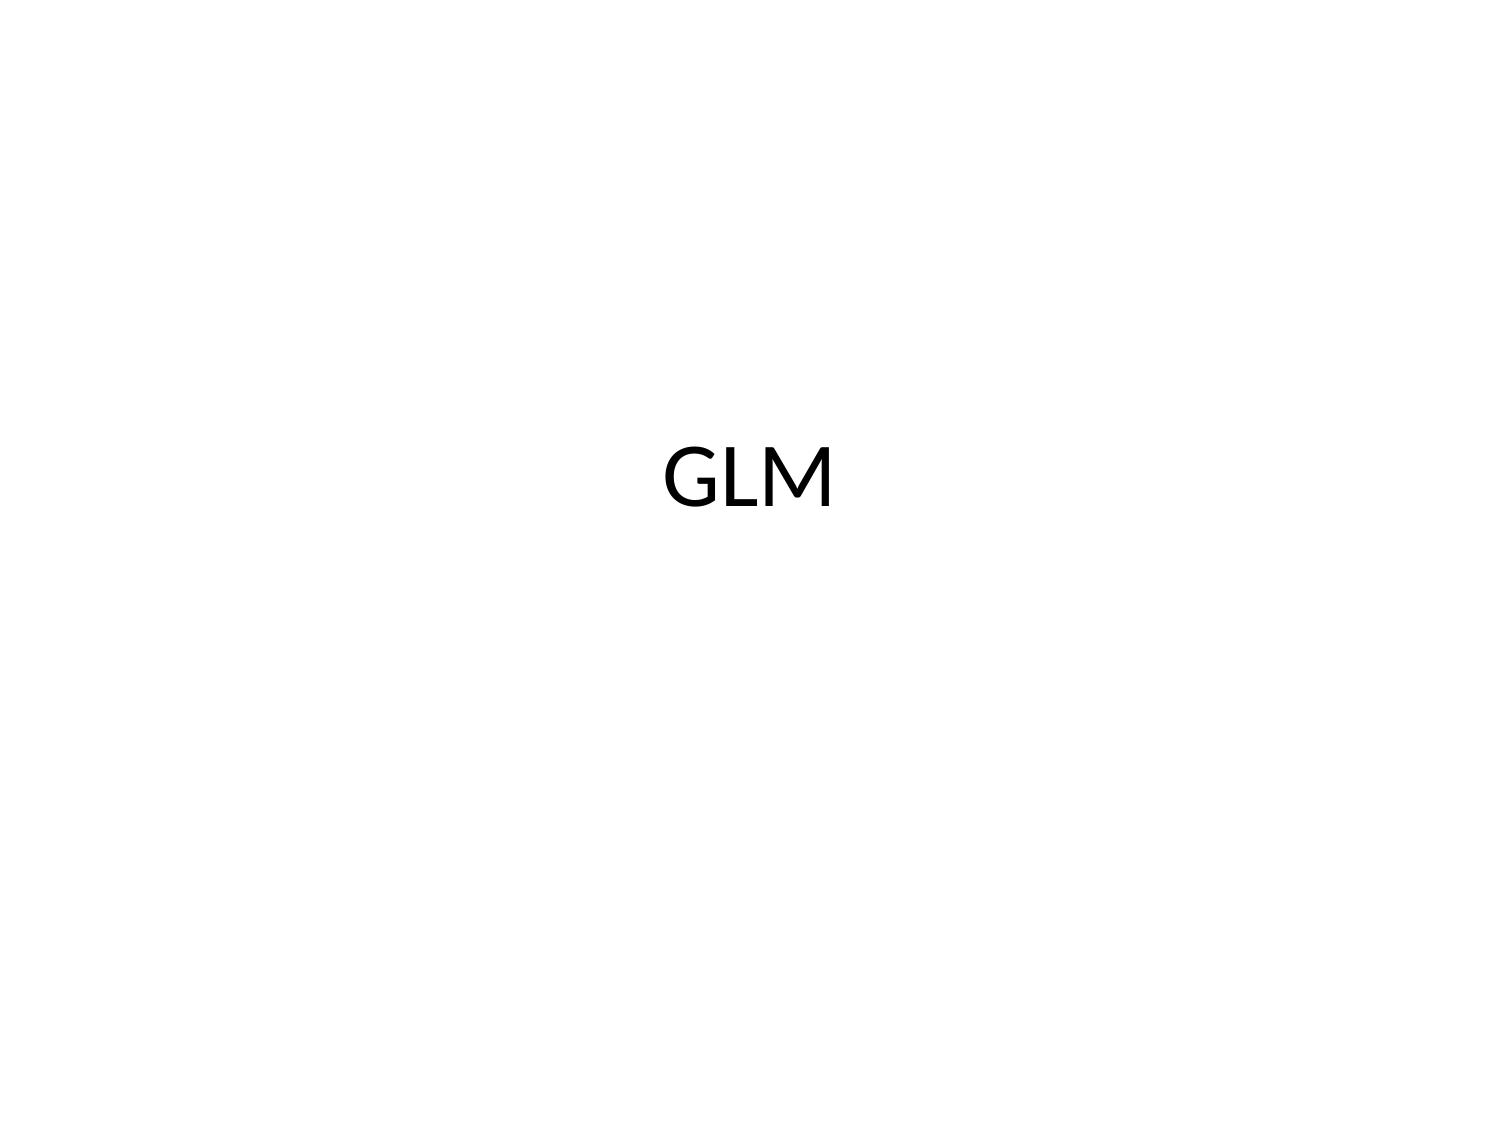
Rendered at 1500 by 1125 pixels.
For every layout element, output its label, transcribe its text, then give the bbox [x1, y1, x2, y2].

title GLM [112, 349, 1388, 591]
